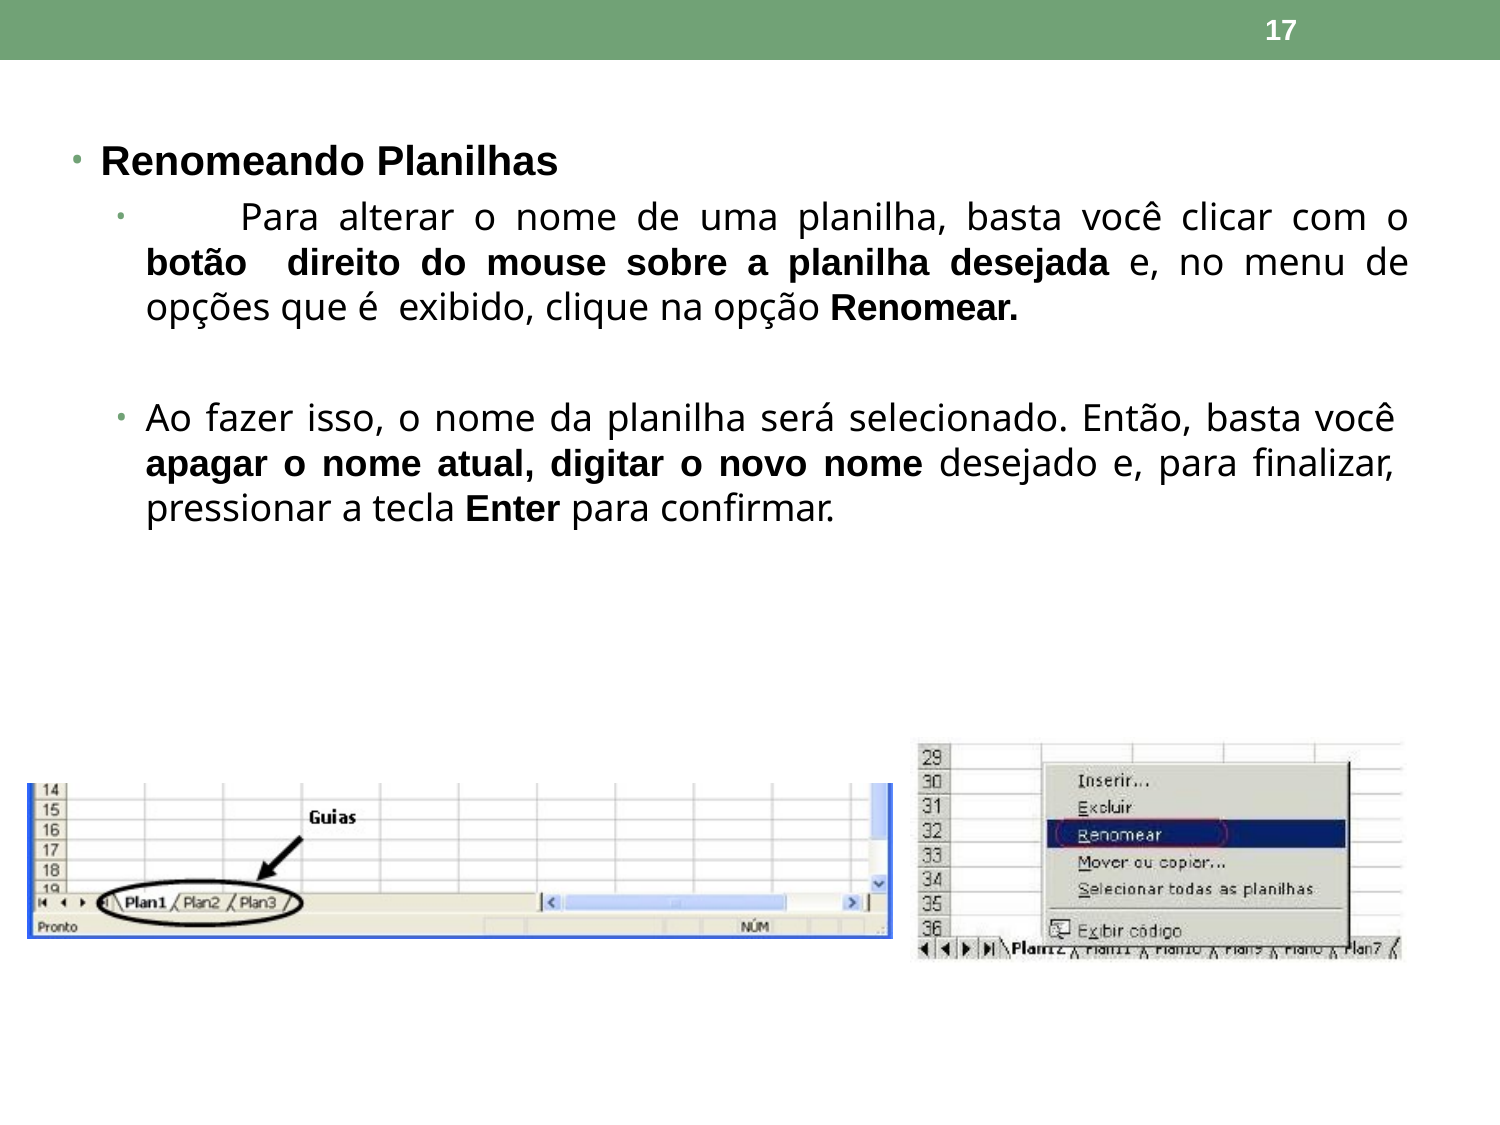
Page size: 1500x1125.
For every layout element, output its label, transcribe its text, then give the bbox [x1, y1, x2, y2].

text_box 17 [1263, 9, 1300, 47]
picture [910, 737, 1407, 966]
picture [26, 783, 893, 939]
text_box Renomeando Planilhas Para alterar o nome de uma planilha, basta você clicar com o botão direito do mouse sobre a planilha desejada e, no menu de opções que é exibido, clique na opção Renomear. Ao fazer isso, o nome da planilha será selecionado. Então, basta você apagar o nome atual, digitar o novo nome desejado e, para finalizar, pressionar a tecla Enter para confirmar. [68, 121, 1410, 529]
